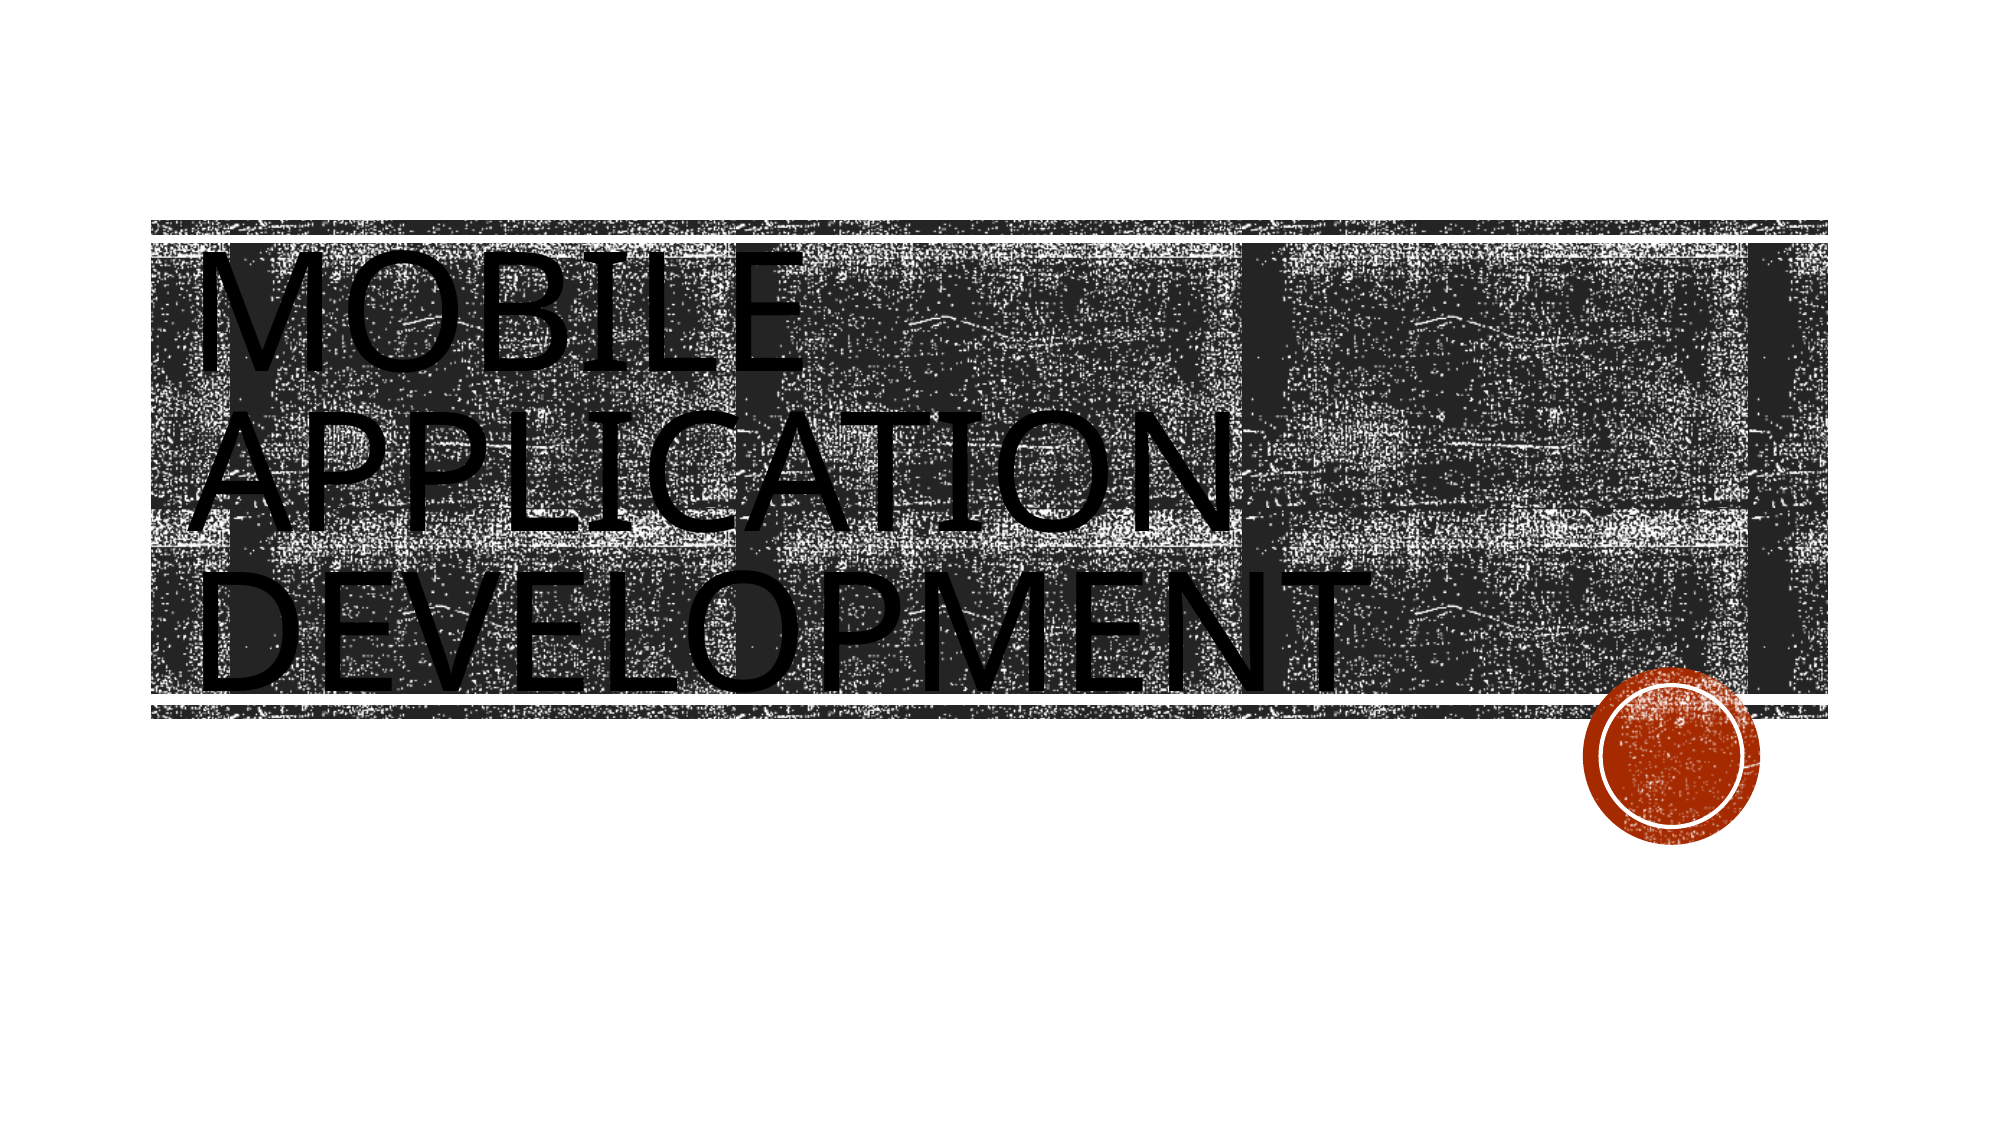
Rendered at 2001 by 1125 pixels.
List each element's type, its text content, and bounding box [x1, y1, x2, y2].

title Mobile application development [172, 234, 1808, 733]
